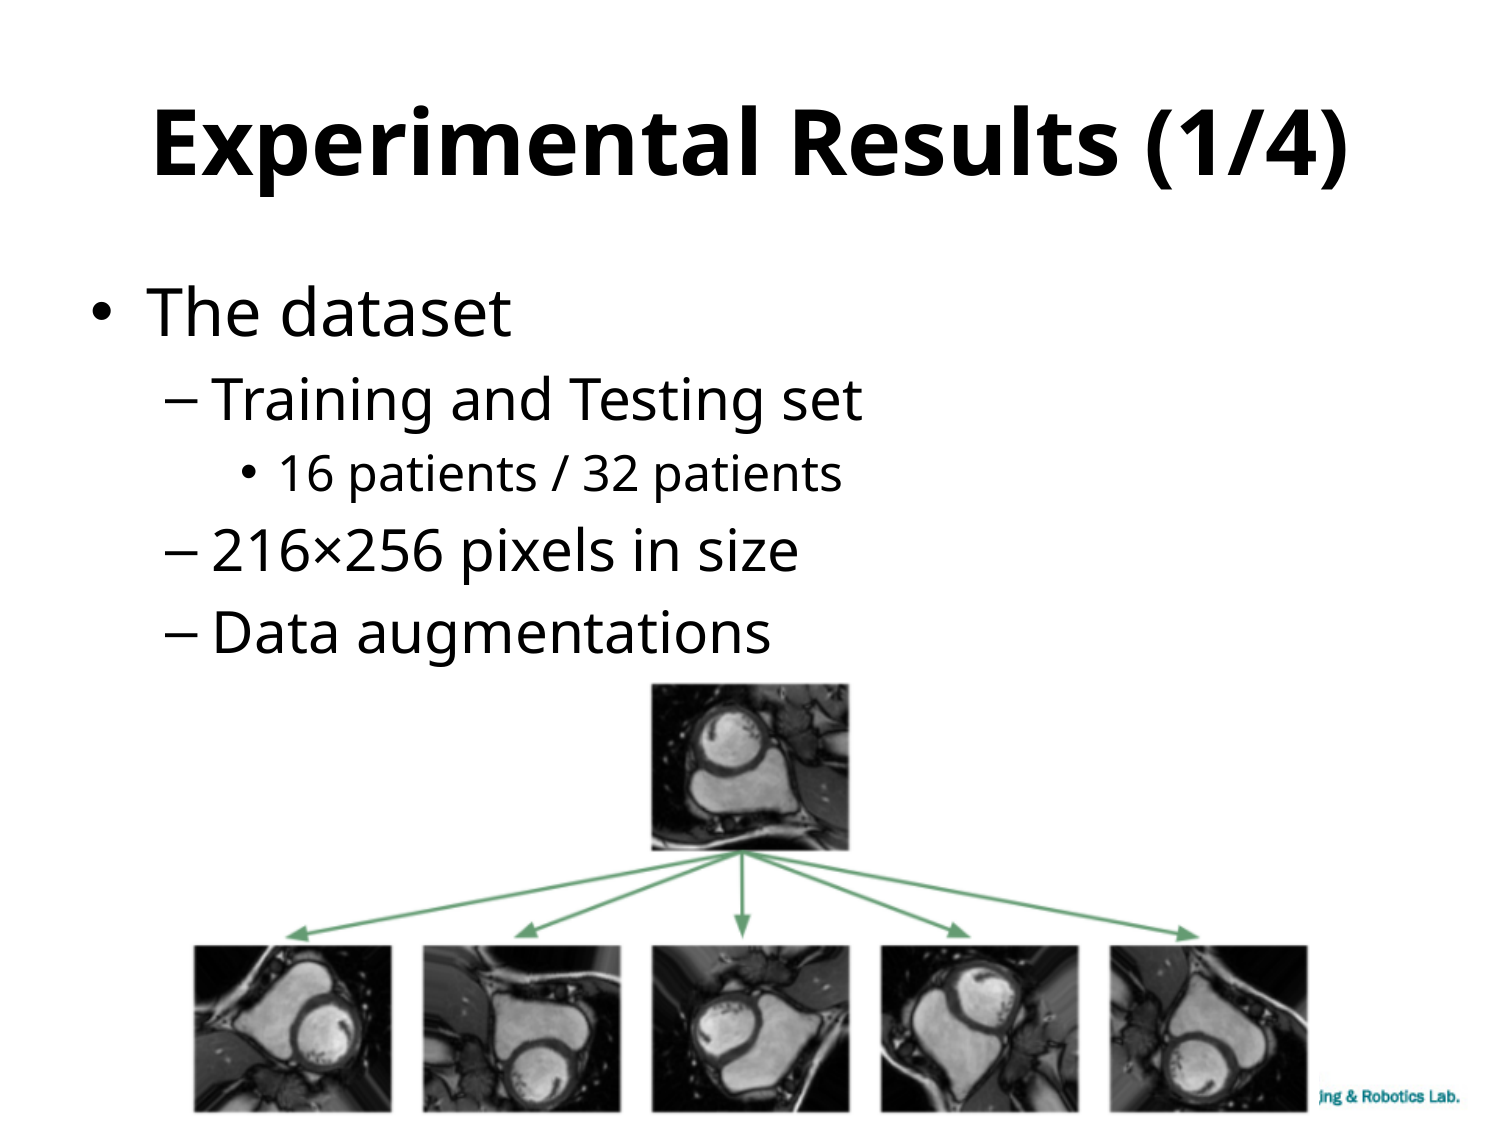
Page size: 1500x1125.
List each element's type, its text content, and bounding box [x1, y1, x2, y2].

picture [180, 674, 1471, 1120]
list The dataset Training and Testing set 16 patients / 32 patients 216×256 pixels in size Data augmentations [75, 262, 1425, 1005]
title Experimental Results (1/4) [75, 45, 1425, 233]
